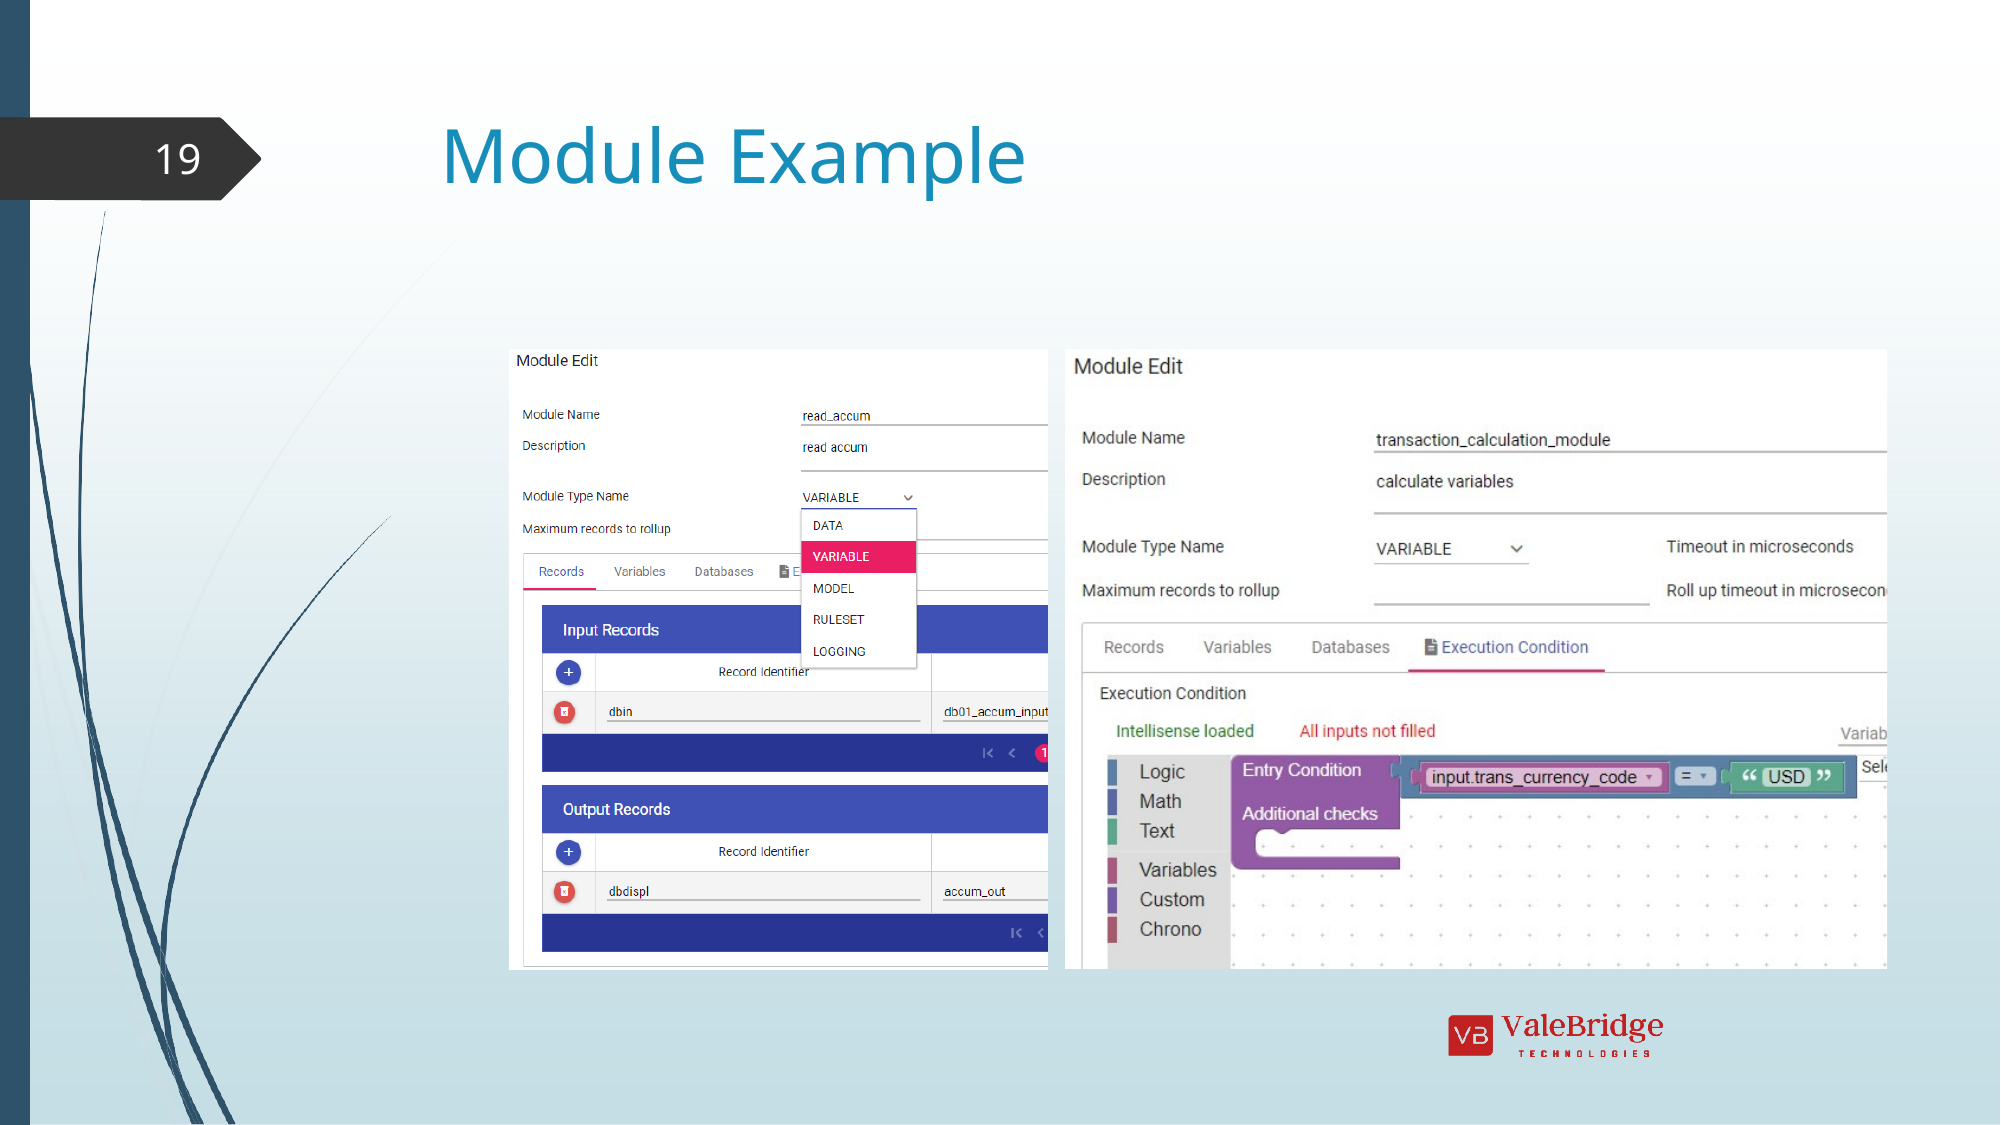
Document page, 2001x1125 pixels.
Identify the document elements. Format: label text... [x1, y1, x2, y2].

text_box [0, 117, 262, 201]
text_box [508, 349, 1048, 970]
picture [30, 0, 2000, 1125]
text_box 19 [151, 131, 203, 184]
title Module Example [438, 106, 1056, 296]
text_box [1065, 349, 1888, 969]
